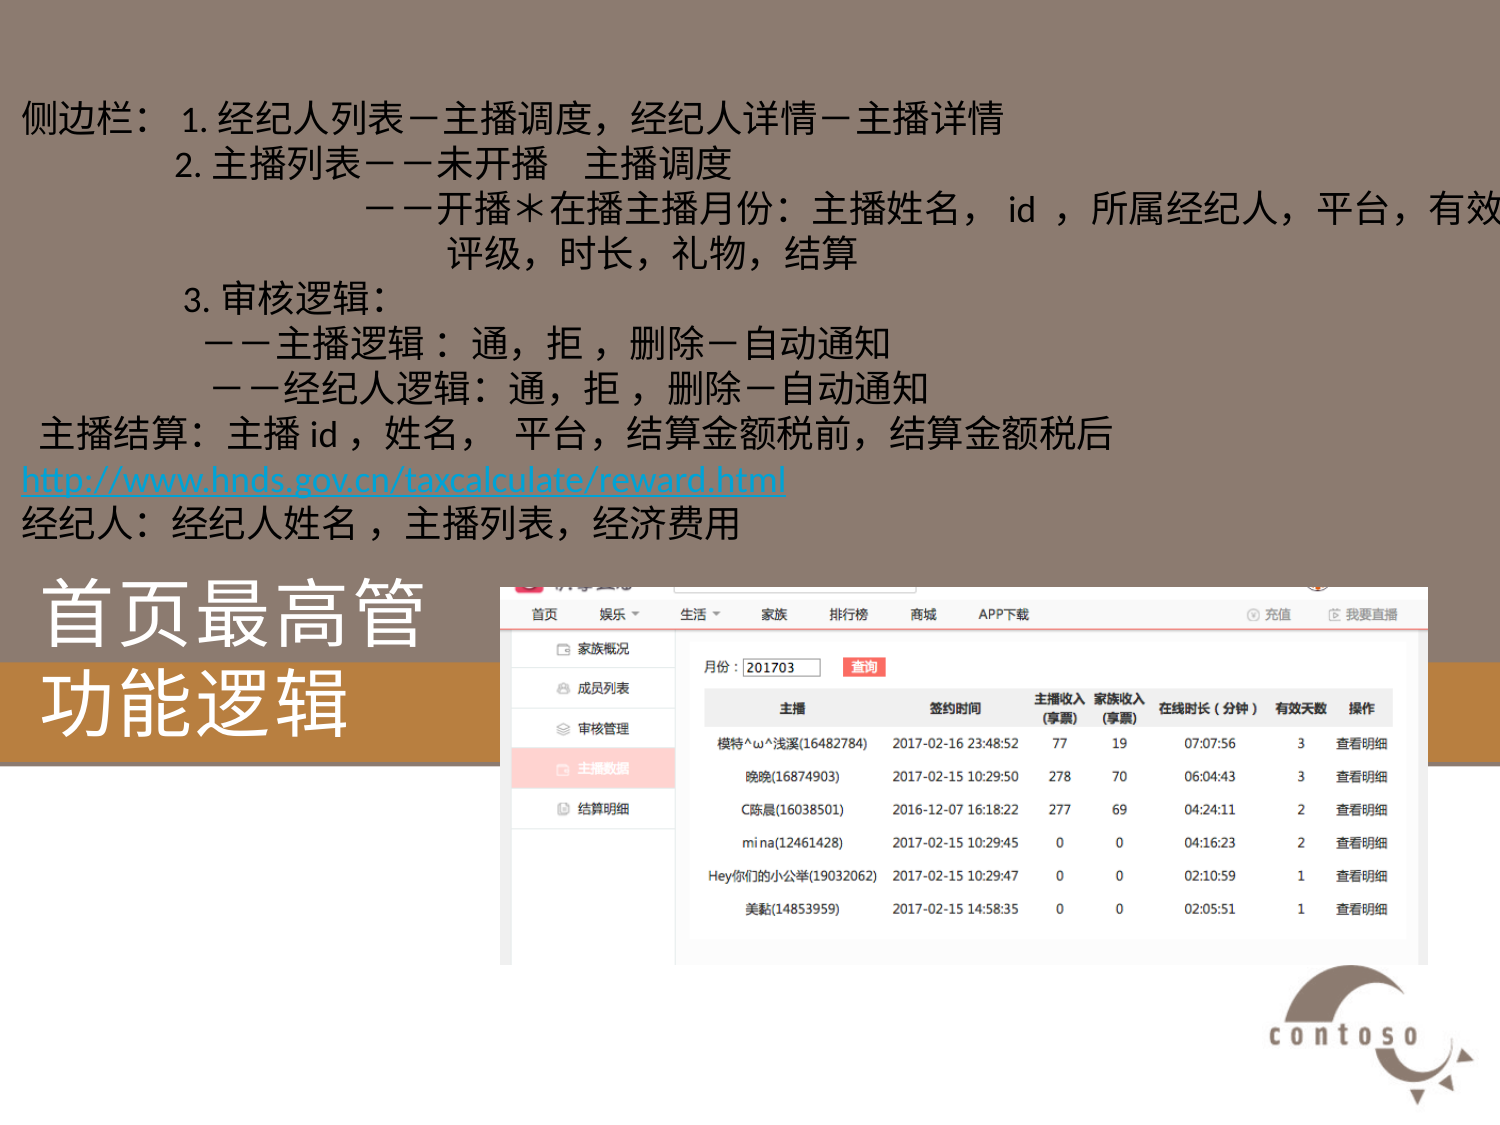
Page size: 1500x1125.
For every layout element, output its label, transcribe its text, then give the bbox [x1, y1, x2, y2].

title 首页最高管 功能逻辑 [24, 612, 492, 700]
text_box 侧边栏：1.经纪人列表－主播调度，经纪人详情－主播详情 2.主播列表－－未开播 主播调度 －－开播＊在播主播月份：主播姓名，id ，所属经纪人，平台，有效天， 评级，时长，礼物，结算 3.审核逻辑： －－主播逻辑 ：通，拒 ，删除－自动通知 －－经纪人逻辑：通，拒 ，删除－自动通知 主播结算：主播id，姓名， 平台，结算金额税前，结算金额税后 http://www.hnds.gov.cn/taxcalculate/reward.html 经纪人：经纪人姓名 ，主播列表，经济费用 [6, 87, 1500, 553]
picture [499, 587, 1429, 965]
